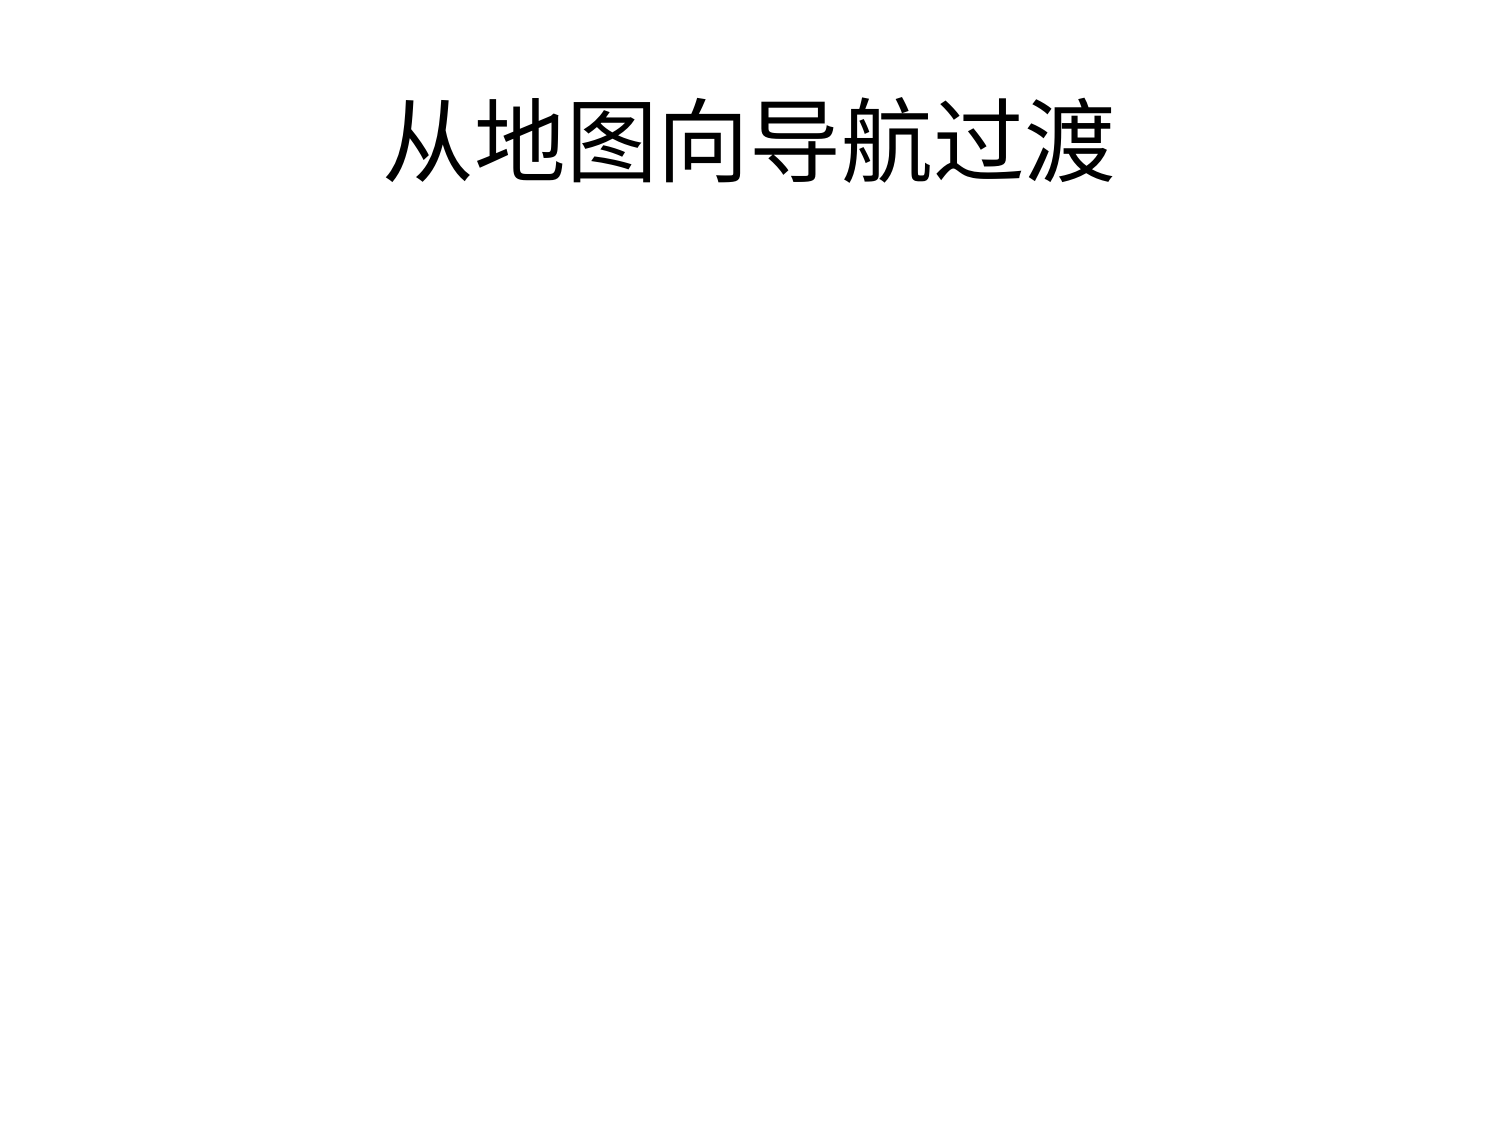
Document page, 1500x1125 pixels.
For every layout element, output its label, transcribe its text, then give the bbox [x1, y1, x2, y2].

title 从地图向导航过渡 [75, 45, 1425, 233]
